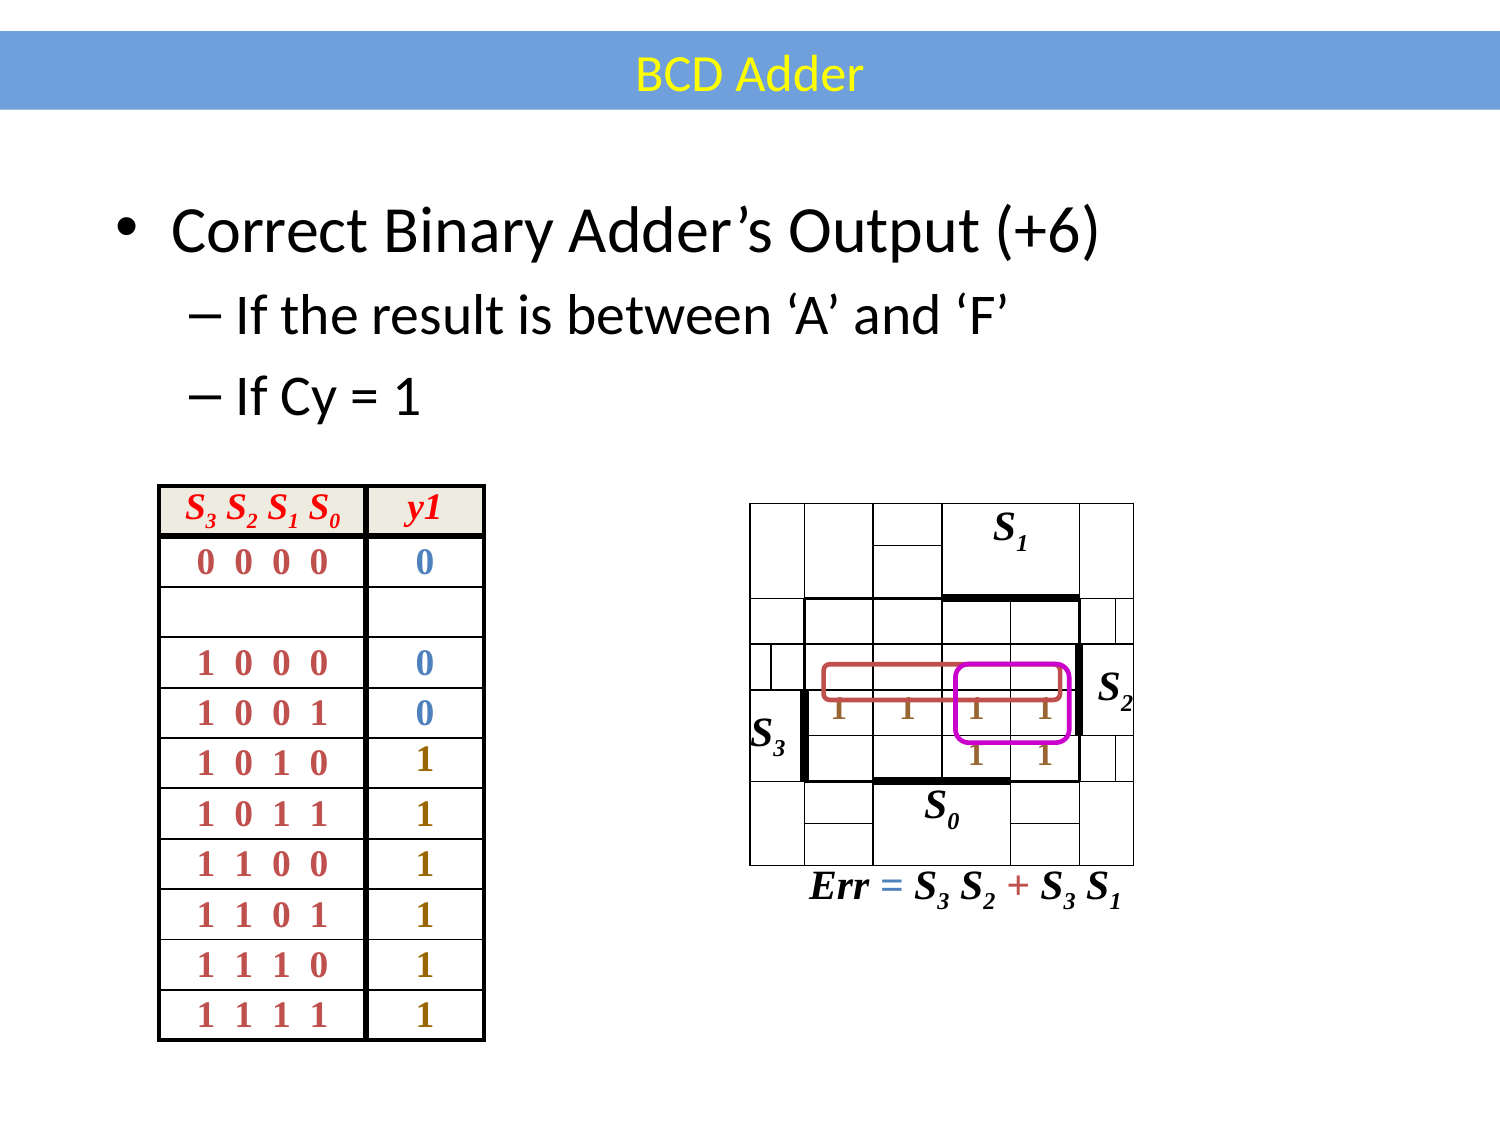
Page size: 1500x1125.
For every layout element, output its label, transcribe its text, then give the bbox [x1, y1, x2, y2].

table_cell [751, 645, 770, 689]
table_cell 1 [1069, 691, 1075, 735]
table_cell [943, 602, 1010, 643]
table_cell 1 0 1 1 [161, 789, 363, 838]
table_header S3 S2 S1 S0 [161, 488, 363, 533]
table_cell [161, 588, 363, 636]
table_cell 1 [369, 739, 482, 787]
table_cell 1 0 0 1 [161, 689, 363, 737]
table_cell S2 [1083, 645, 1133, 735]
table_cell 0 [369, 638, 482, 687]
table_header [751, 504, 804, 598]
text_box Err = S3 S2 + S3 S1 [809, 857, 1134, 915]
text_box [955, 664, 1070, 743]
table_cell 1 1 0 0 [161, 840, 363, 888]
table_cell [751, 782, 804, 865]
table_cell [874, 546, 941, 597]
table_cell [772, 645, 803, 689]
table_cell [874, 736, 941, 777]
table_cell [809, 736, 872, 780]
table_cell [805, 824, 872, 865]
table_cell [943, 645, 1010, 664]
table_cell S3 [751, 691, 800, 781]
table_header [1080, 504, 1133, 598]
table_header [874, 504, 941, 545]
title BCD Adder [0, 31, 1500, 110]
table_cell 1 [369, 840, 482, 888]
table_cell 1 [369, 789, 482, 838]
table_cell [805, 783, 872, 823]
table_cell [1116, 736, 1133, 781]
table_cell [1011, 645, 1075, 689]
table_header S1 [943, 504, 1079, 594]
table_cell 1 [369, 940, 482, 989]
table_cell [1080, 782, 1133, 857]
table_cell [751, 599, 803, 643]
table_cell 1 [874, 700, 941, 735]
table_cell [806, 600, 872, 643]
table_cell [874, 600, 941, 643]
table_cell 1 [1011, 736, 1078, 780]
table_cell 1 1 1 0 [161, 940, 363, 989]
table_cell [1081, 736, 1115, 781]
table_cell [1011, 602, 1078, 643]
table_cell 1 [369, 991, 482, 1038]
table_header y1 [369, 488, 482, 533]
table_cell 1 [943, 700, 956, 735]
text_box [823, 664, 963, 700]
table_cell 1 0 0 0 [161, 638, 363, 687]
table_cell 1 1 0 1 [161, 890, 363, 939]
table_cell 0 [369, 689, 482, 737]
table_cell [1011, 783, 1079, 823]
table_cell 0 0 0 0 [161, 539, 363, 586]
table_cell S0 [874, 785, 1010, 857]
list Correct Binary Adder’s Output (+6) If the result is between ‘A’ and ‘F’ If Cy = 1 [100, 178, 1459, 437]
table_cell 1 0 1 0 [161, 739, 363, 787]
table_cell 1 [369, 890, 482, 939]
table_cell [806, 645, 872, 689]
table_cell [1081, 599, 1115, 643]
table_header [805, 504, 872, 597]
table_cell 0 [369, 539, 482, 586]
table_cell [1116, 599, 1133, 643]
table_cell [369, 588, 482, 636]
table_cell 1 [943, 736, 1010, 777]
table_cell 1 [809, 691, 872, 735]
table_cell 1 1 1 1 [161, 991, 363, 1038]
table_cell [874, 645, 941, 664]
table_cell [1011, 824, 1079, 857]
